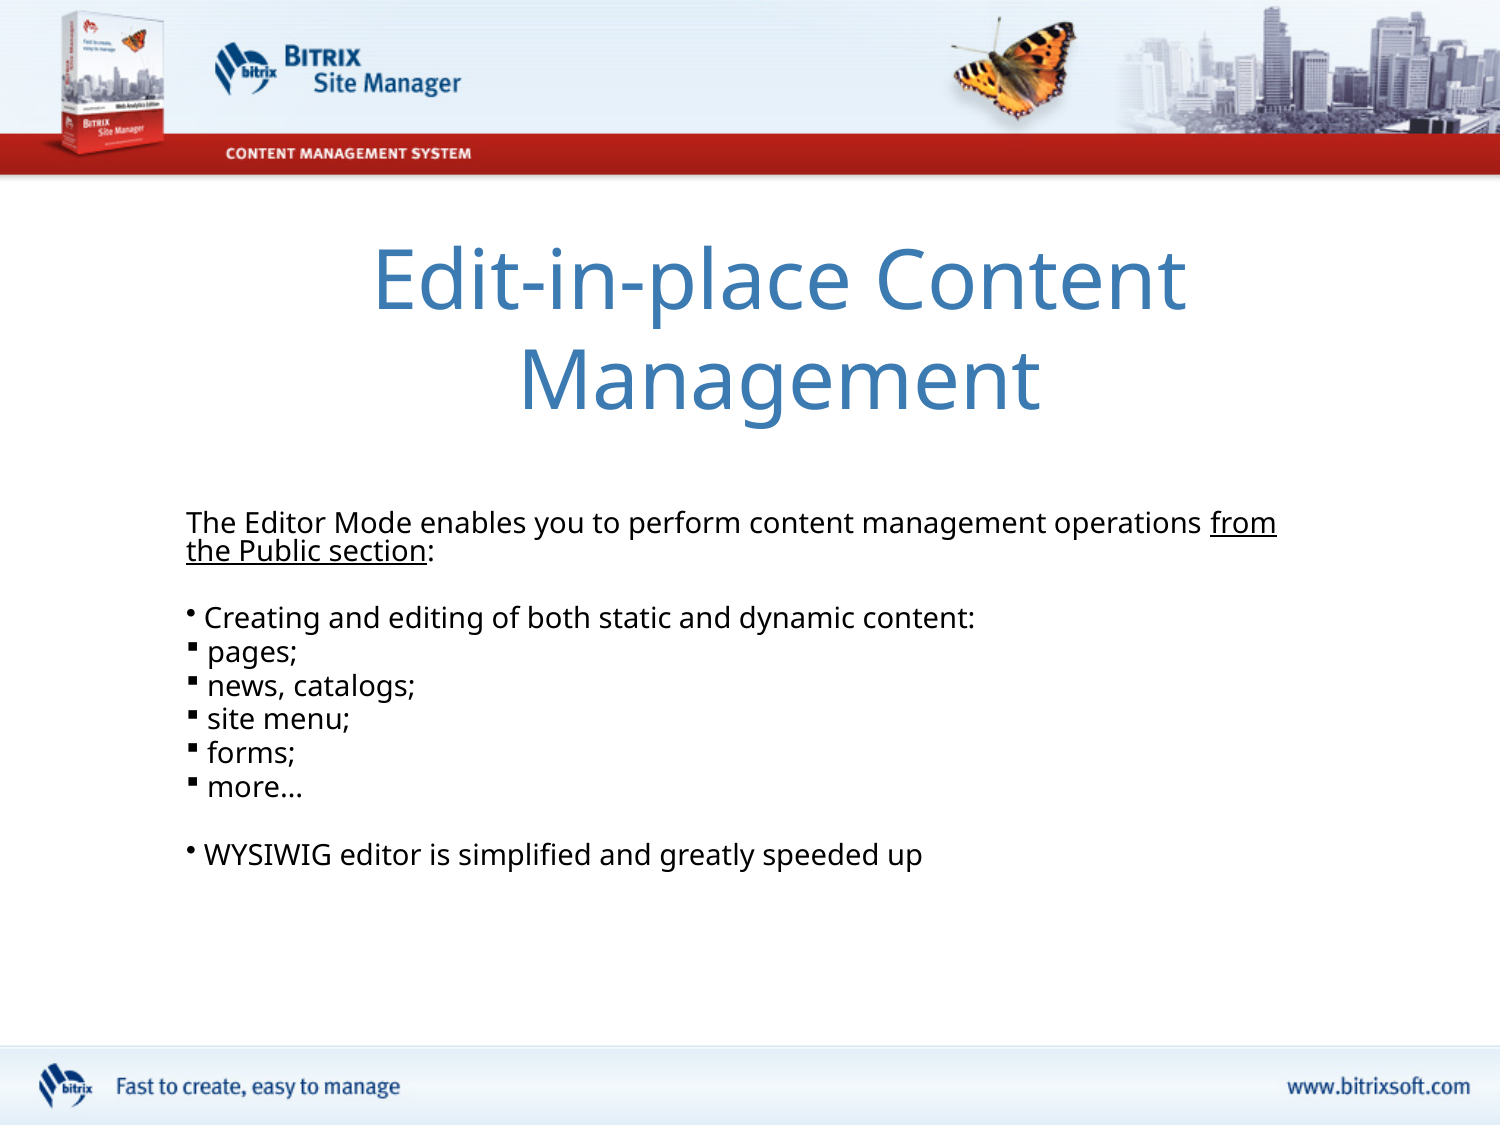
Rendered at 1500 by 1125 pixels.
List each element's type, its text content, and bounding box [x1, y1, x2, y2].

picture [0, 0, 1500, 1125]
title Edit-in-place Content Management [111, 219, 1448, 433]
subtitle The Editor Mode enables you to perform content management operations from the Public section: Creating and editing of both static and dynamic content: pages; news, catalogs; site menu; forms; more… WYSIWIG editor is simplified and greatly speeded up [170, 503, 1341, 965]
